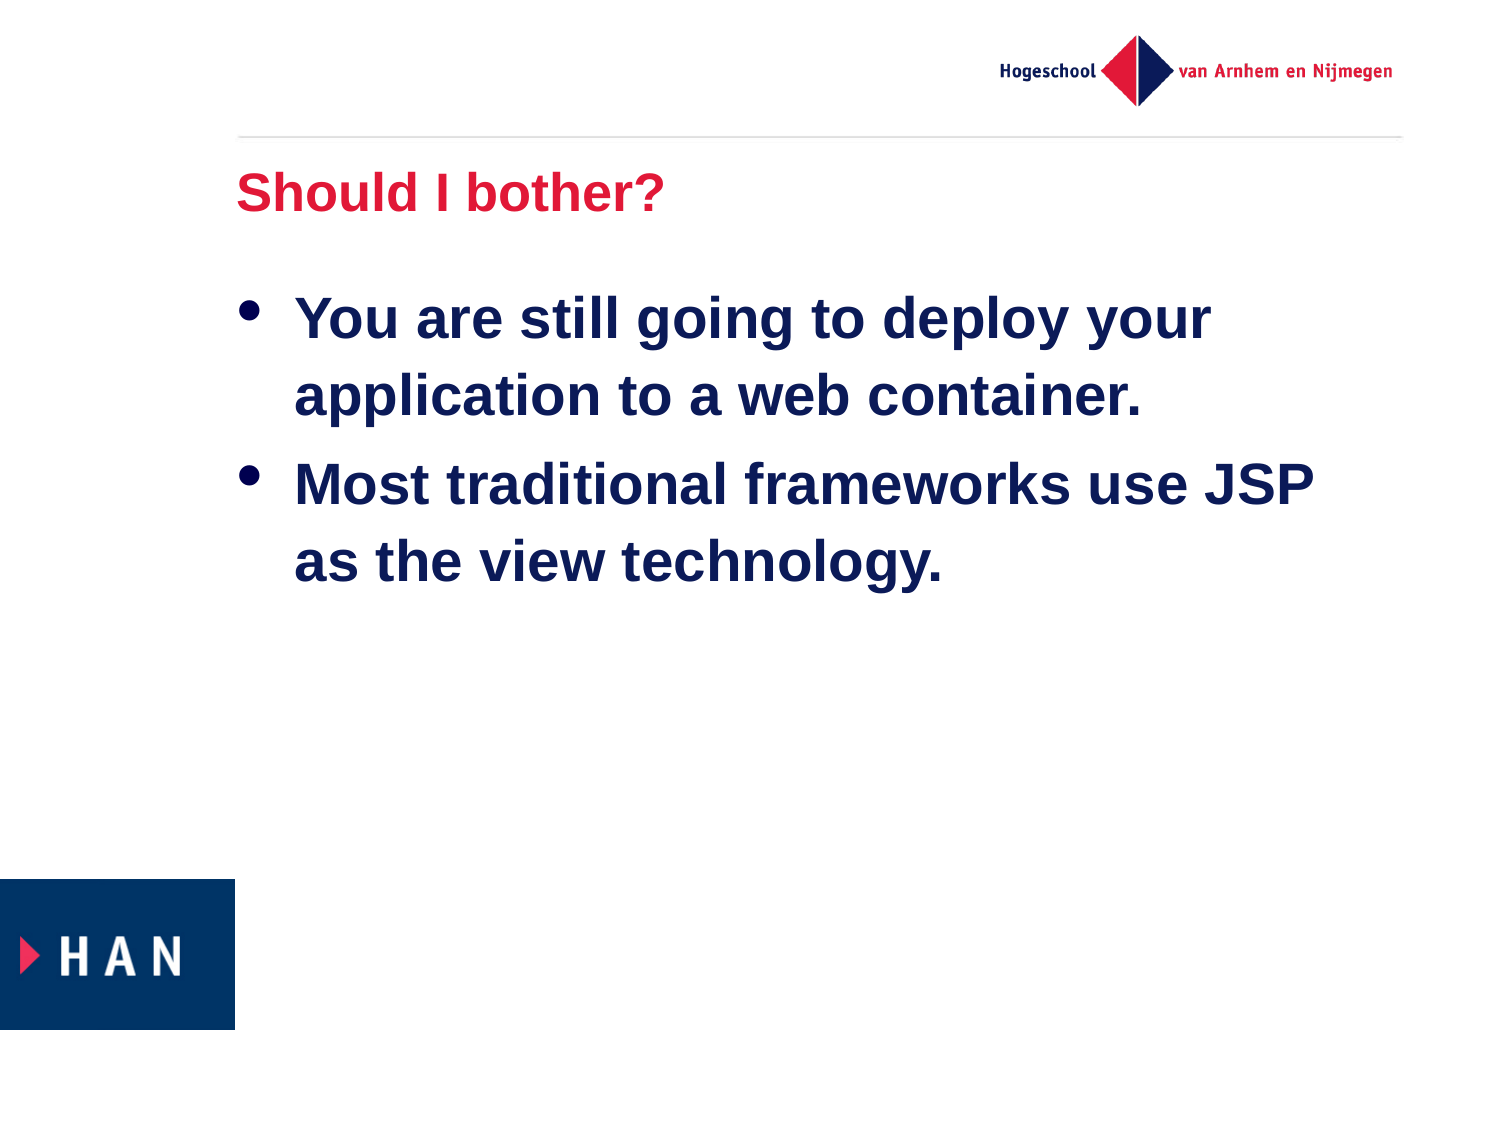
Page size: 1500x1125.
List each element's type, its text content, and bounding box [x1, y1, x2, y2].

title Should I bother? [236, 147, 1406, 231]
picture [233, 126, 1412, 145]
picture [992, 29, 1406, 113]
list You are still going to deploy your application to a web container. Most traditional frameworks use JSP as the view technology. [236, 265, 1403, 880]
picture [0, 879, 235, 1030]
